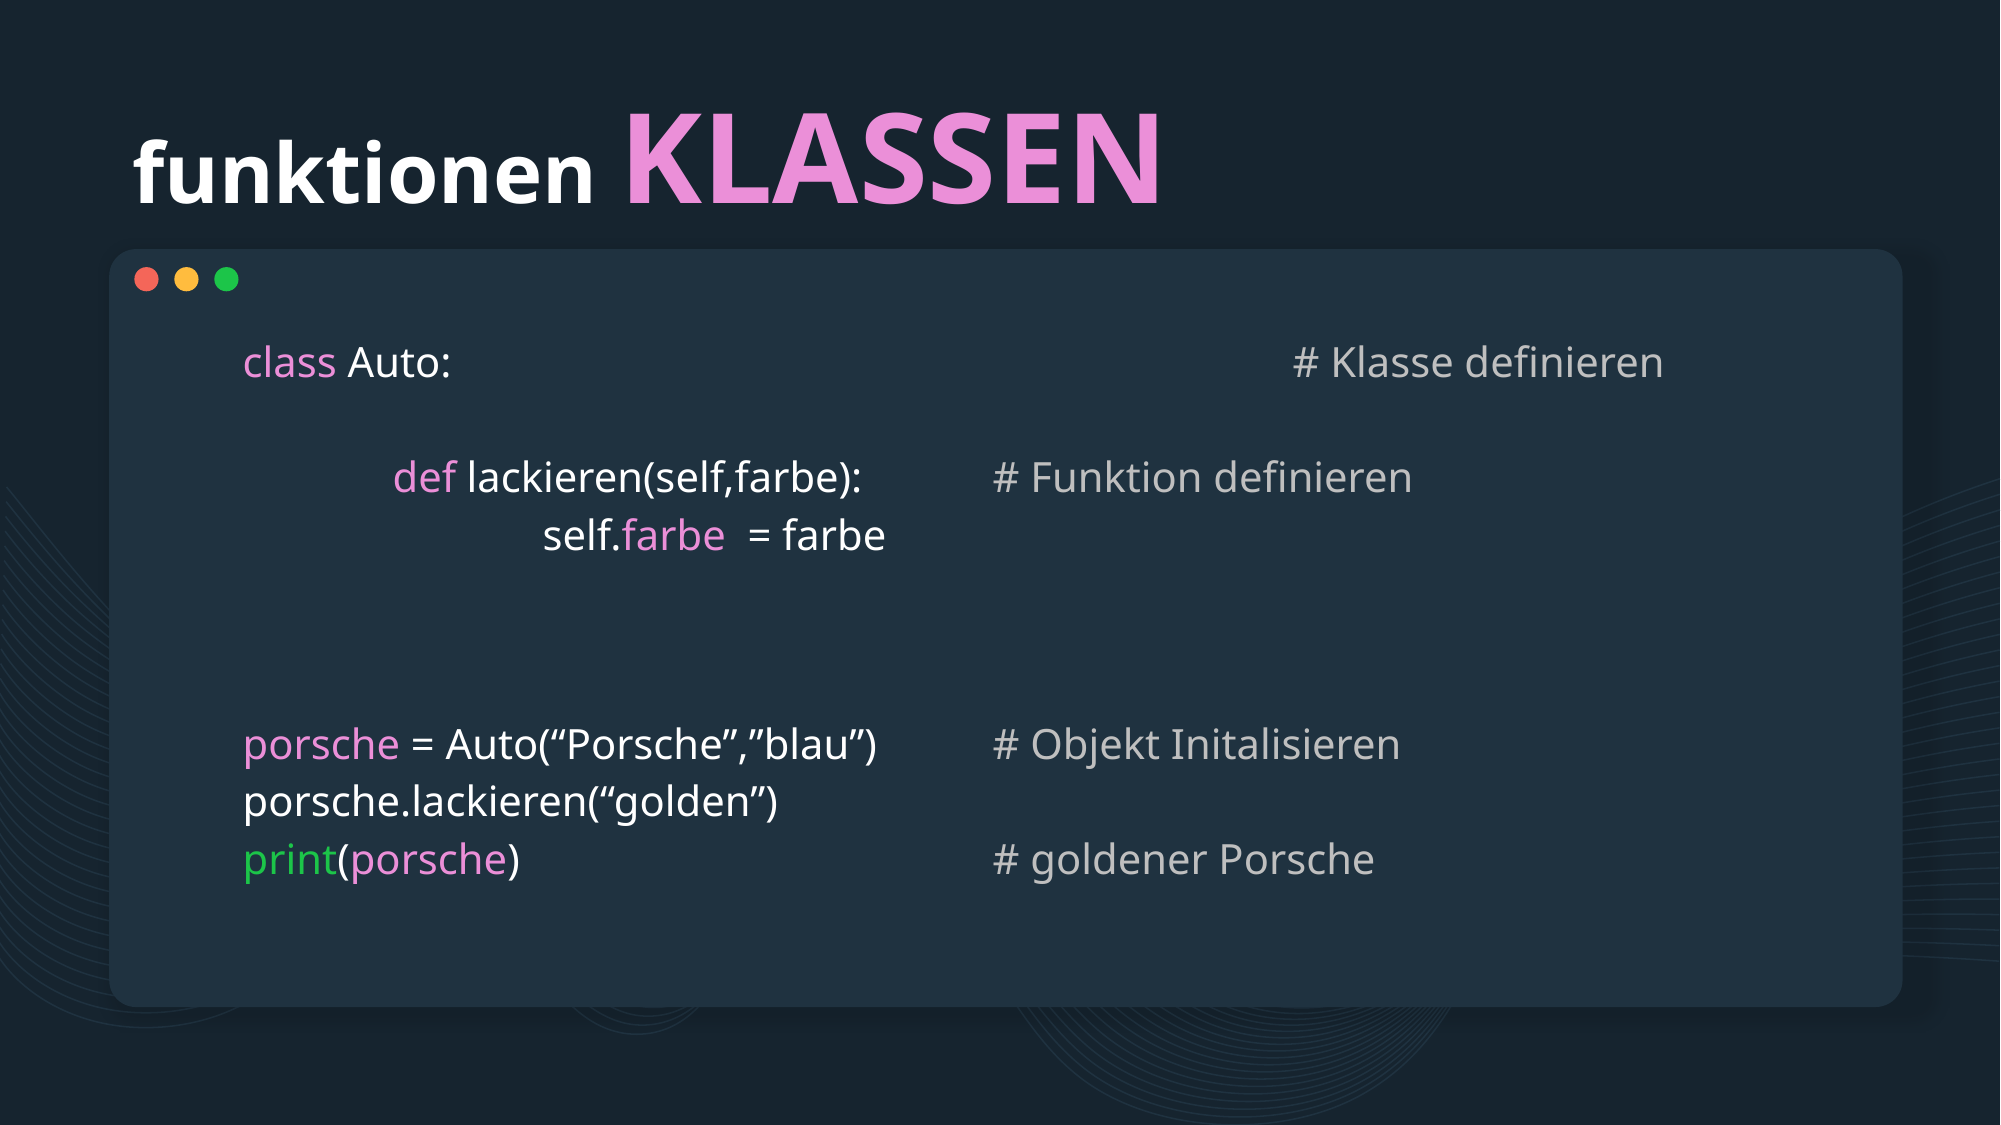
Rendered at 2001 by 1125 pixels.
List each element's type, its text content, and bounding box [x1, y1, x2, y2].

text_box porsche = Auto(“Porsche”,”blau”) # Objekt Initalisieren porsche.lackieren(“golden”) print(porsche) # goldener Porsche [199, 690, 1801, 1067]
list class Auto: # Klasse definieren def lackieren(self,farbe): # Funktion definieren self.farbe = farbe [199, 308, 1800, 604]
title funktionen KLASSEN [112, 58, 1713, 185]
